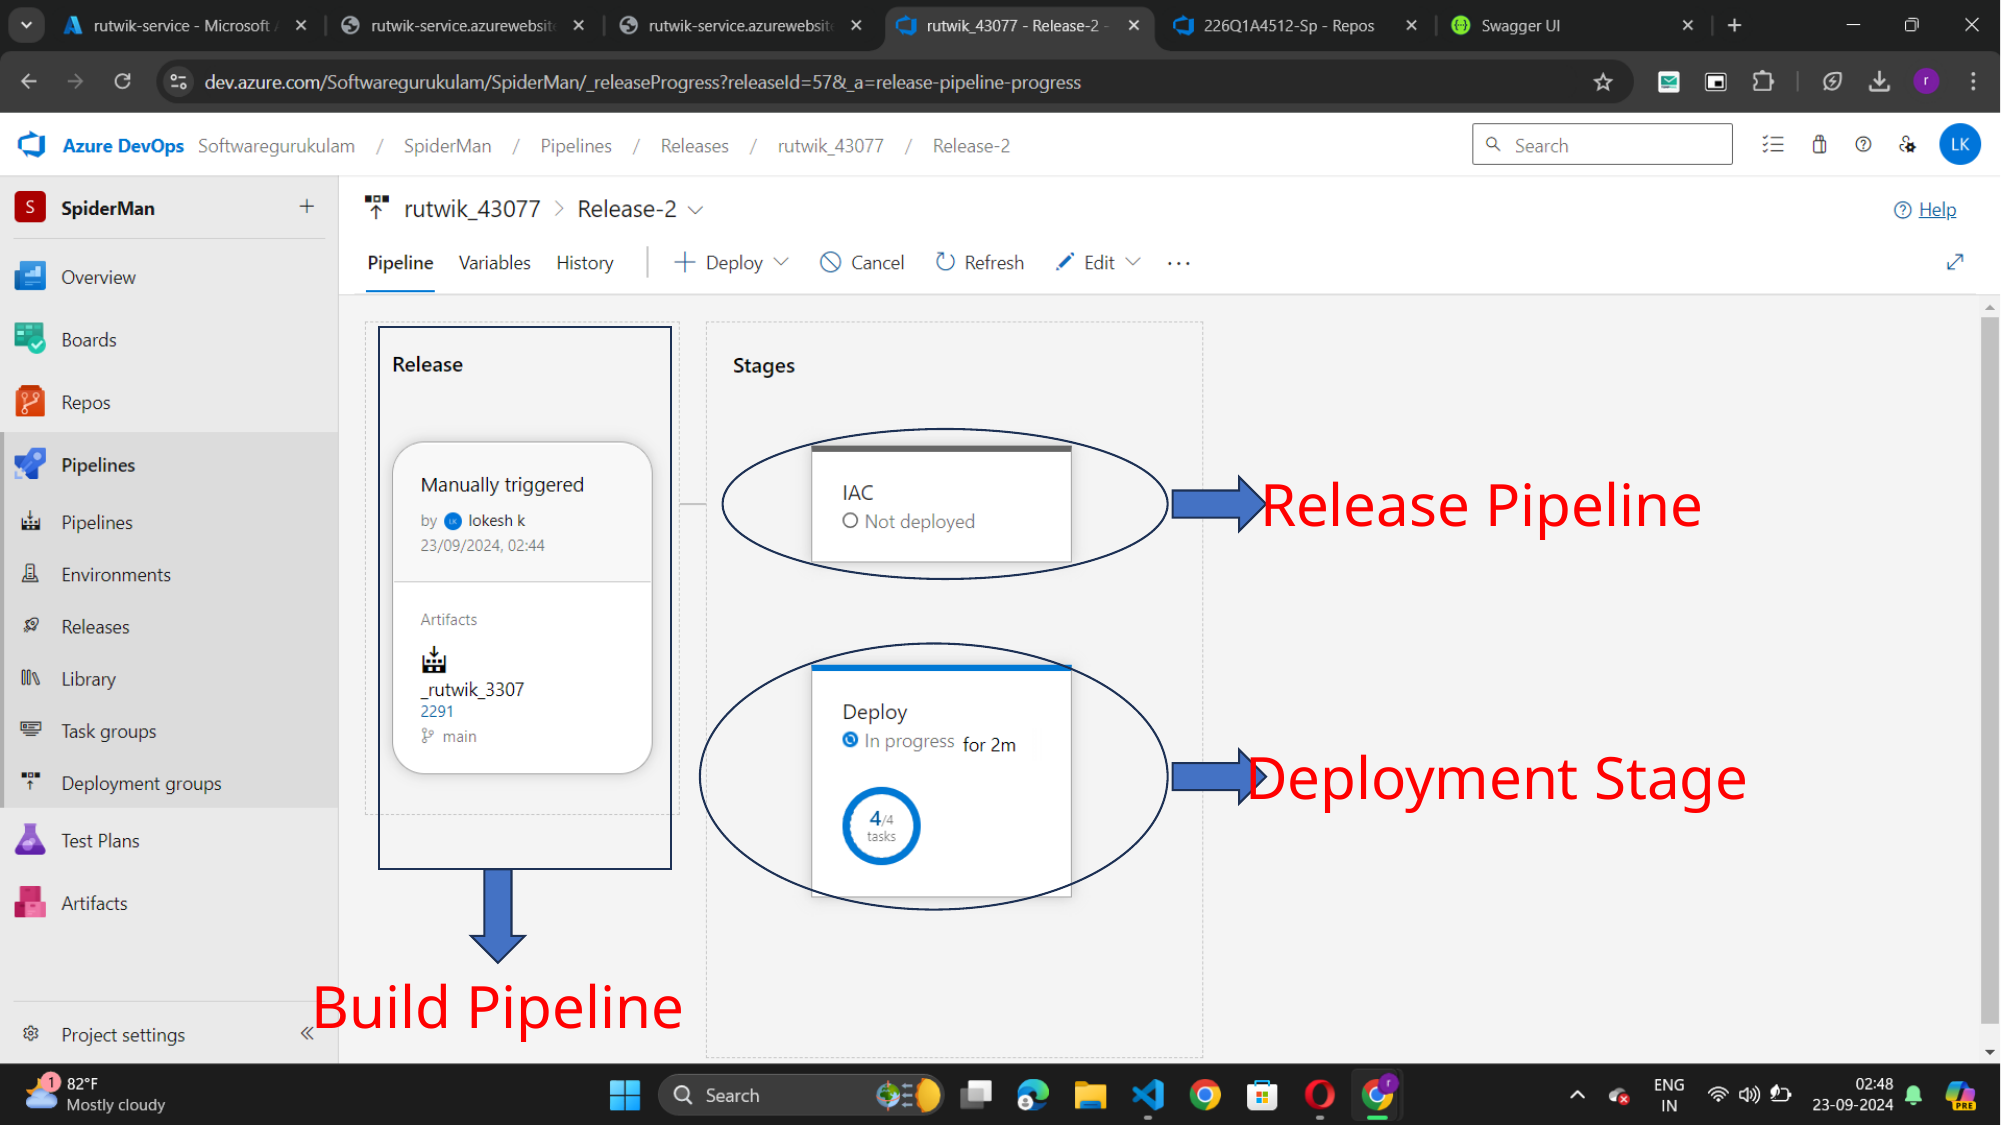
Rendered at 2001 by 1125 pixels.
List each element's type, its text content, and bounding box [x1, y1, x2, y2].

text_box [468, 868, 528, 962]
text_box Deployment Stage [1067, 733, 1896, 819]
picture [0, 0, 2001, 1125]
text_box [698, 642, 1157, 911]
text_box [721, 427, 1130, 581]
text_box Build Pipeline [84, 962, 912, 1048]
text_box Release Pipeline [1067, 461, 1896, 547]
text_box [378, 326, 672, 870]
